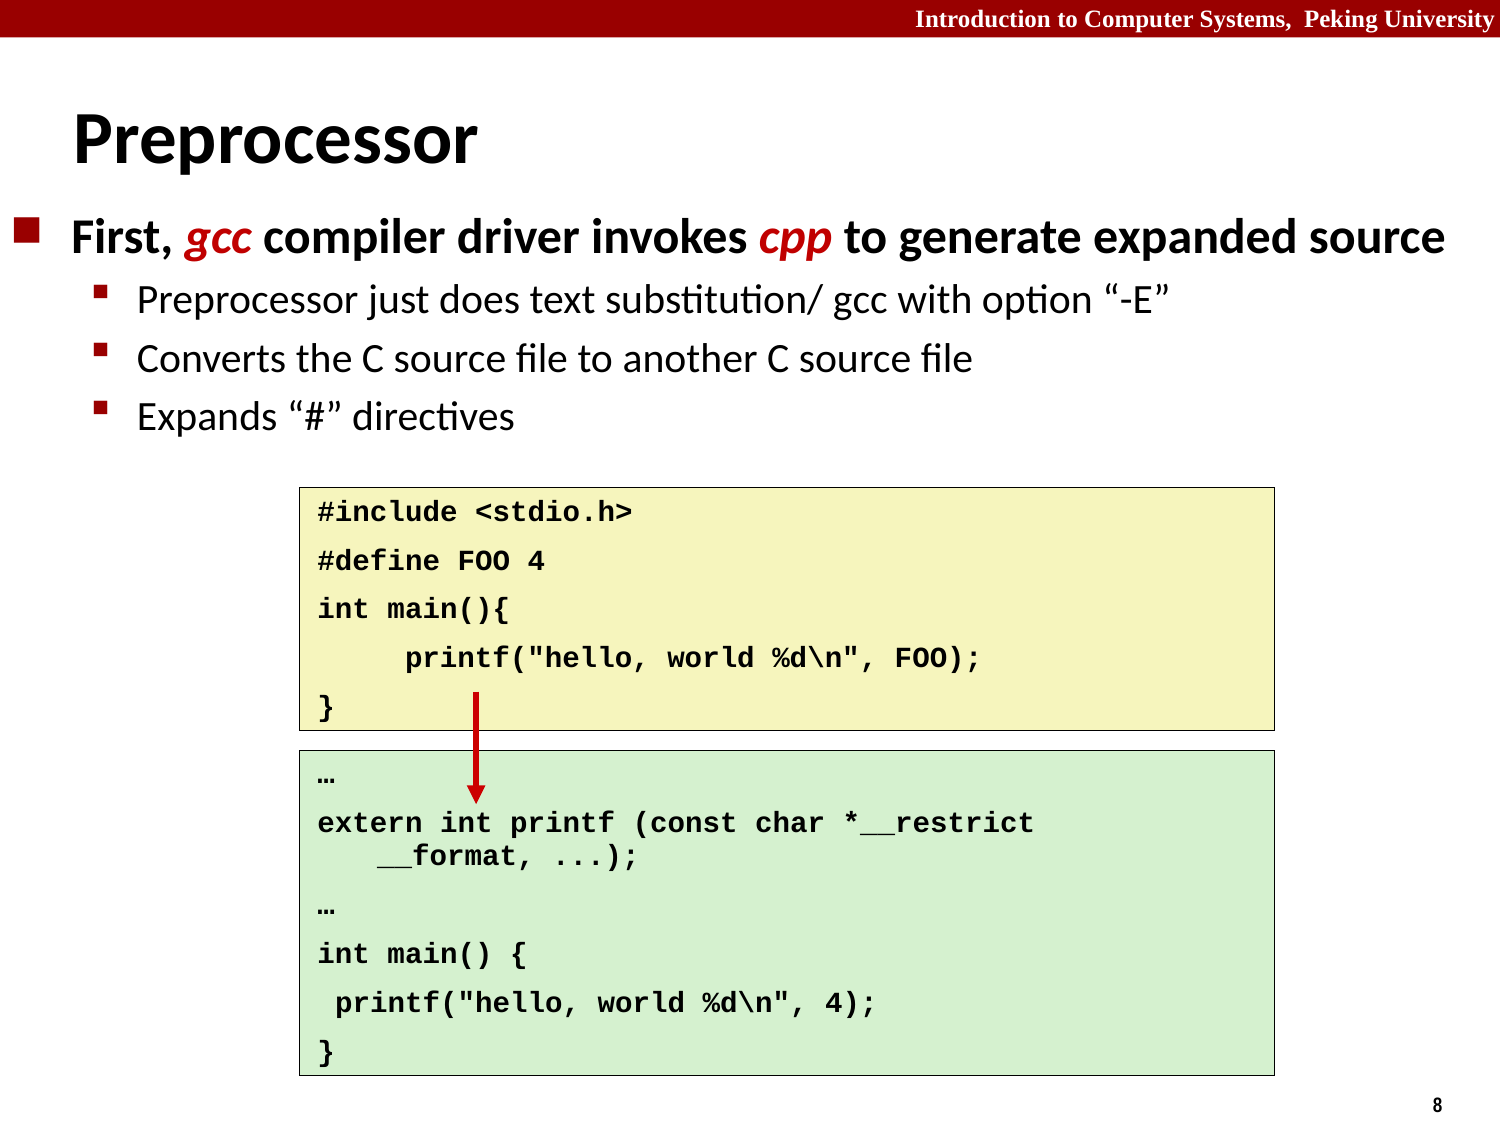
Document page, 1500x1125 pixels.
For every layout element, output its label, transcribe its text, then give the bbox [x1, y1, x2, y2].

text_box … extern int printf (const char *__restrict __format, ...); … int main() { printf("hello, world %d\n", 4); } [299, 750, 1275, 1076]
list First, gcc compiler driver invokes cpp to generate expanded source Preprocessor just does text substitution/ gcc with option “-E” Converts the C source file to another C source file Expands “#” directives [0, 196, 1500, 1019]
text_box #include <stdio.h> #define FOO 4 int main()‏{ printf("hello, world %d\n", FOO); } [299, 487, 1275, 731]
title Preprocessor [58, 71, 1305, 196]
